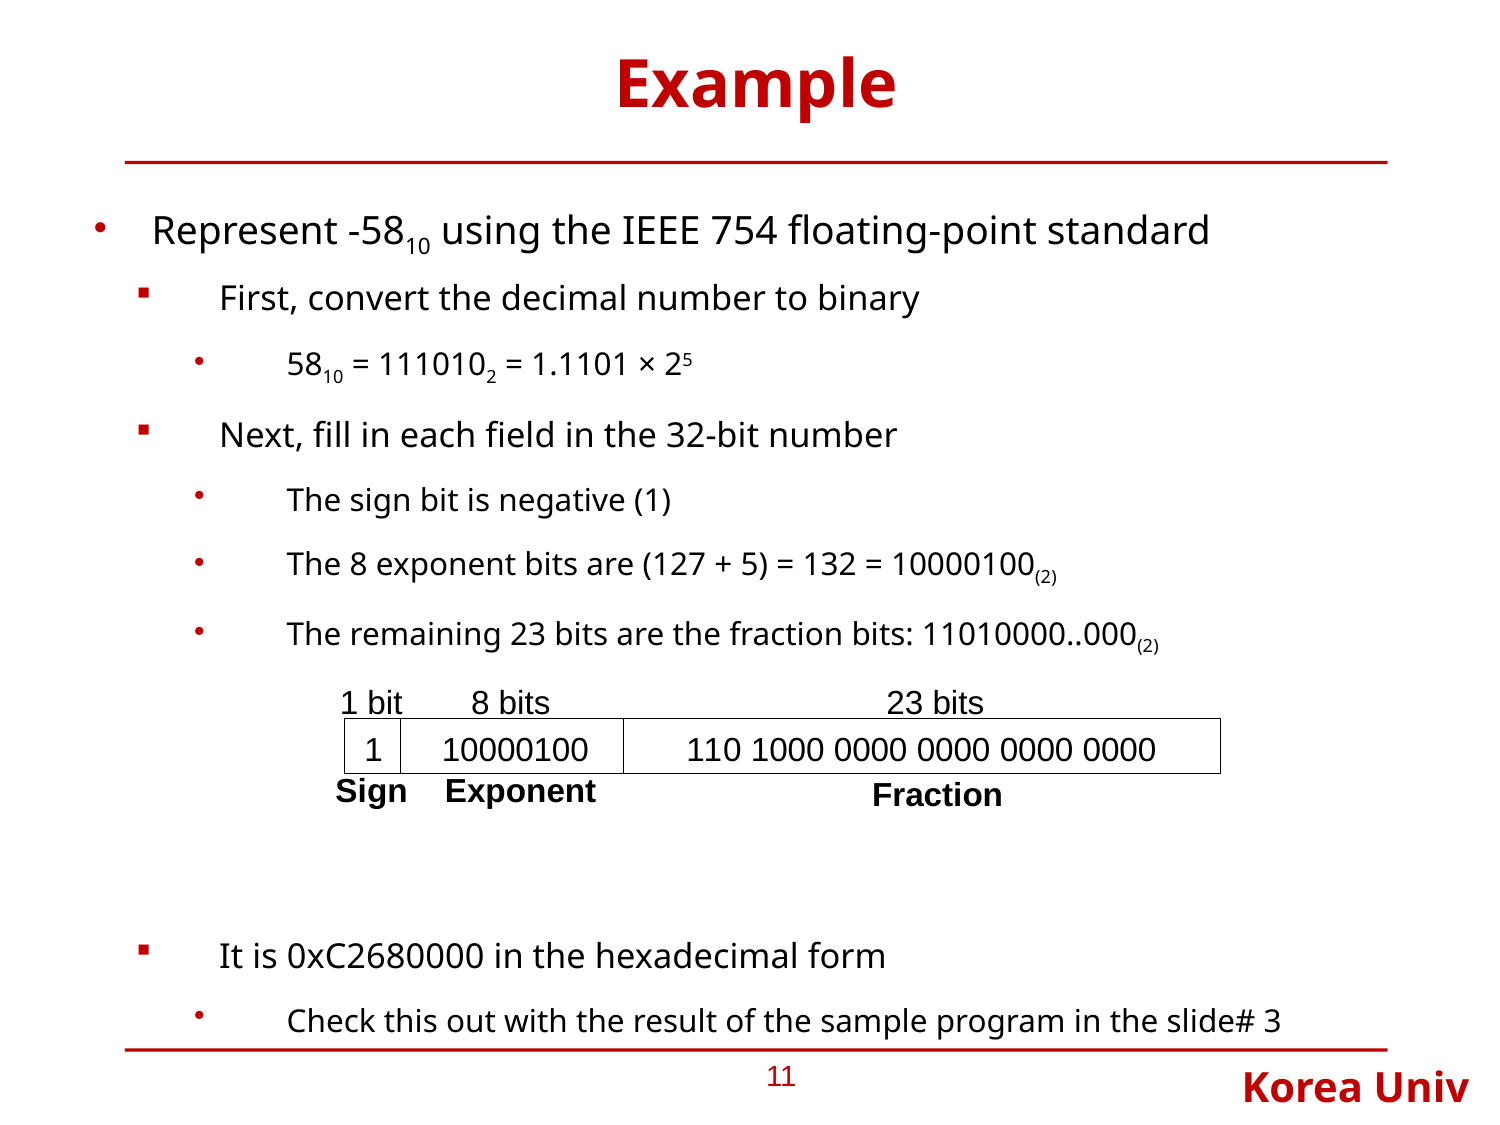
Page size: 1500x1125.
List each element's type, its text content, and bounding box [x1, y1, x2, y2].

slide_number 11 [649, 1049, 913, 1125]
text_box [324, 674, 1226, 826]
list Represent -5810 using the IEEE 754 floating-point standard First, convert the decimal number to binary 5810 = 1110102 = 1.1101 × 25 Next, fill in each field in the 32-bit number The sign bit is negative (1) The 8 exponent bits are (127 + 5) = 132 = 10000100(2) The remaining 23 bits are the fraction bits: 11010000..000(2) It is 0xC2680000 in the hexadecimal form Check this out with the result of the sample program in the slide# 3 [78, 187, 1430, 1051]
title Example [124, 12, 1388, 151]
